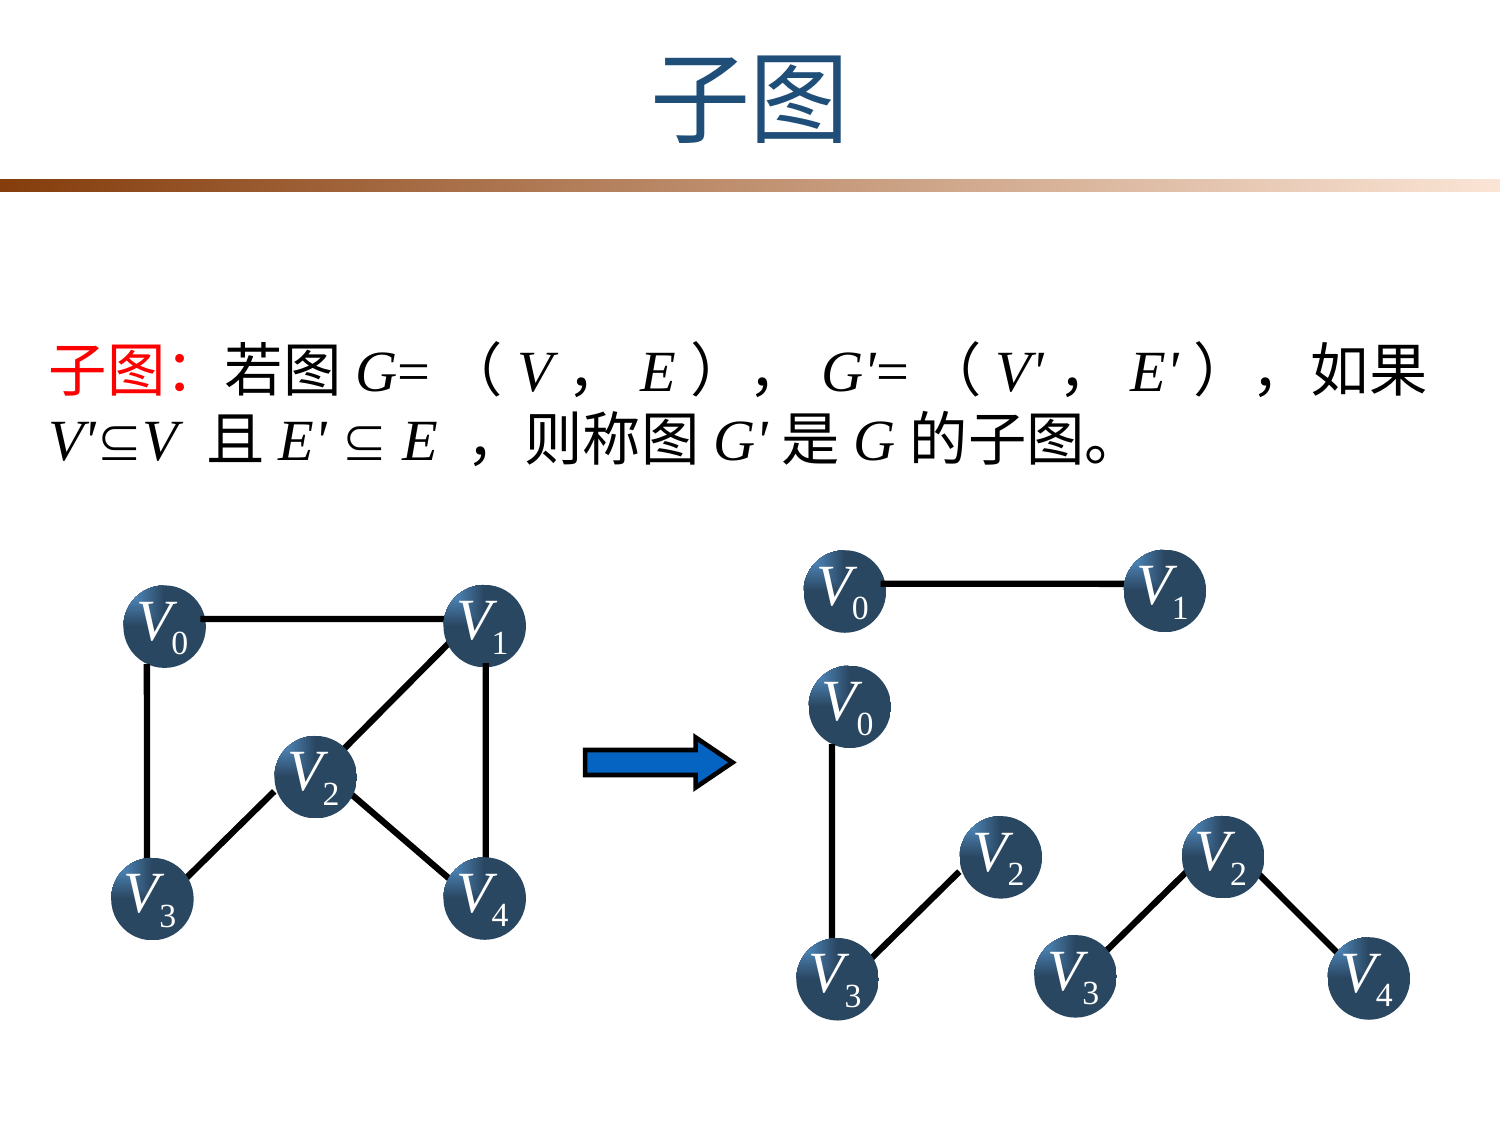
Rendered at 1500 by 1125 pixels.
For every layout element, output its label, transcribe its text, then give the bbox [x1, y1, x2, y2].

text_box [796, 657, 1047, 1028]
text_box 子图：若图G=（V，E），G'=（V'，E'），如果V'V 且E'  E ，则称图G'是G的子图。 [33, 325, 1457, 480]
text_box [803, 541, 1211, 640]
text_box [111, 576, 531, 948]
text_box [1047, 807, 1415, 1027]
text_box [585, 737, 733, 788]
list 子图 [134, 28, 1366, 174]
